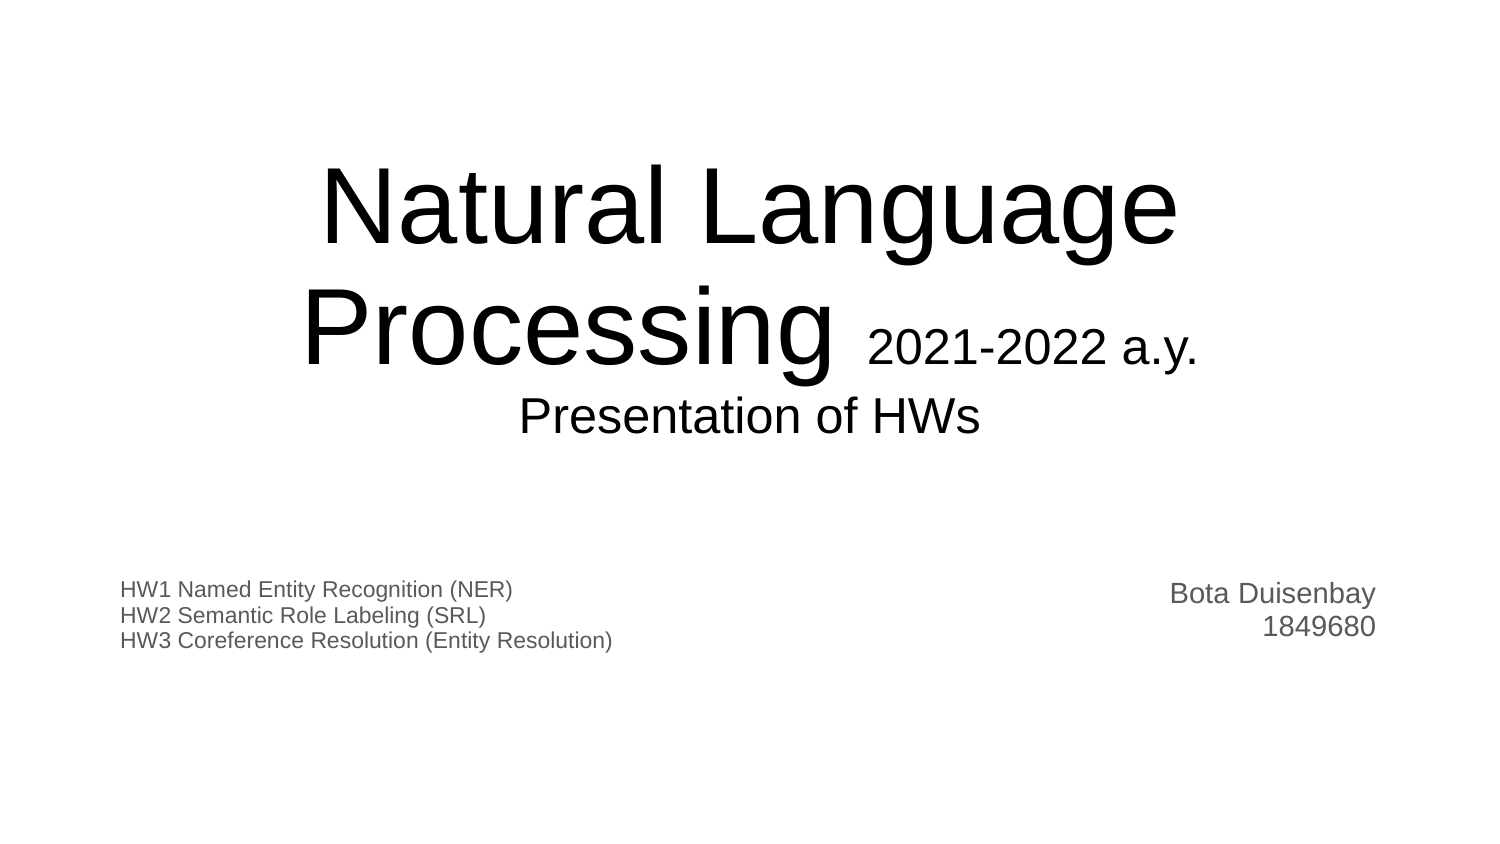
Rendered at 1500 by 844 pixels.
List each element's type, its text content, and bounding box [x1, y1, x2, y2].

title Natural Language Processing 2021-2022 a.y. Presentation of HWs [51, 122, 1449, 459]
table_header Bota Duisenbay 1849680 [749, 563, 1390, 690]
table_header HW1 Named Entity Recognition (NER) HW2 Semantic Role Labeling (SRL) HW3 Coreference Resolution (Entity Resolution) [106, 563, 748, 690]
